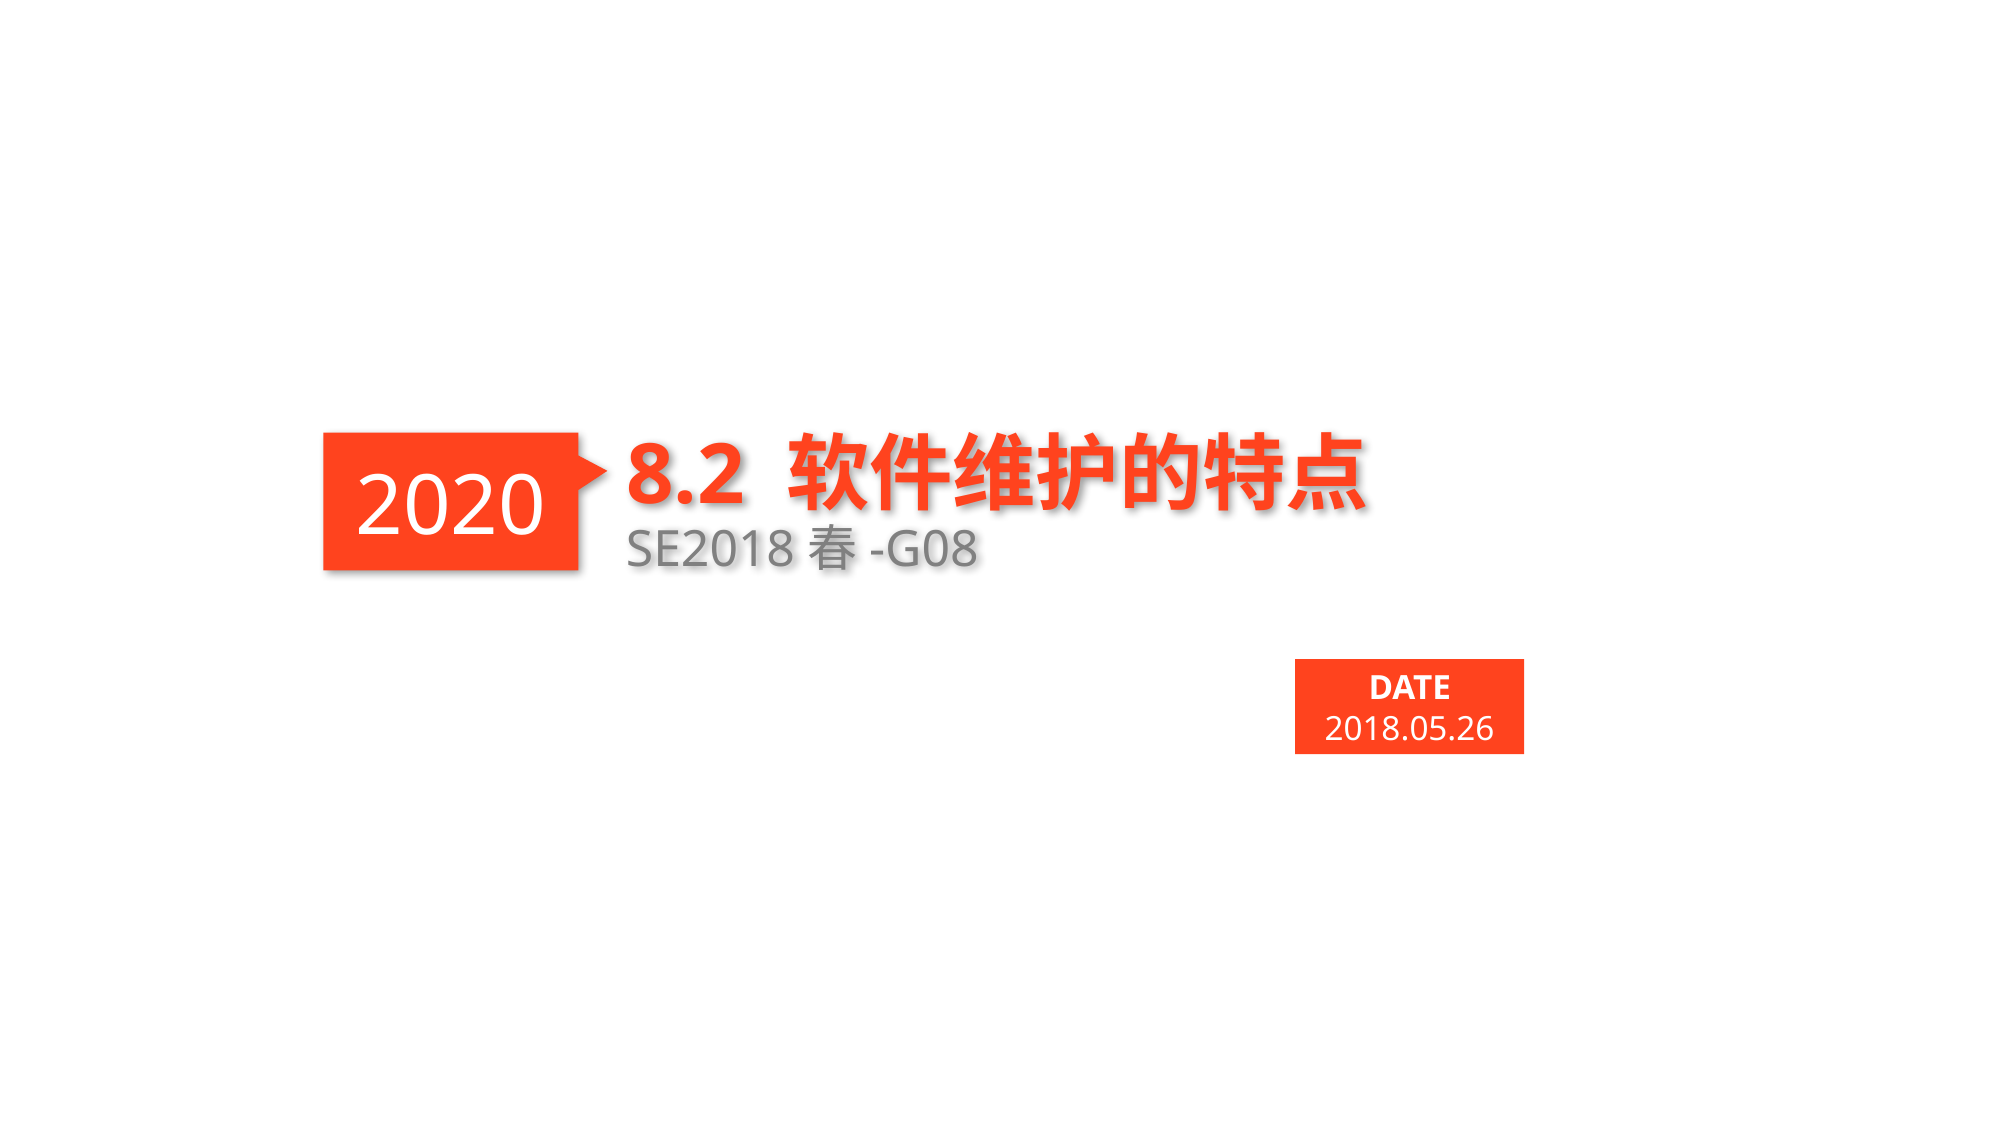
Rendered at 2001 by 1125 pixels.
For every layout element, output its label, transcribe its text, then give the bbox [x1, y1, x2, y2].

text_box 8.2 软件维护的特点 [611, 413, 1795, 528]
text_box SE2018春-G08 [611, 509, 1295, 584]
text_box 2020 [322, 431, 610, 572]
text_box DATE 2018.05.26 [1294, 658, 1525, 755]
